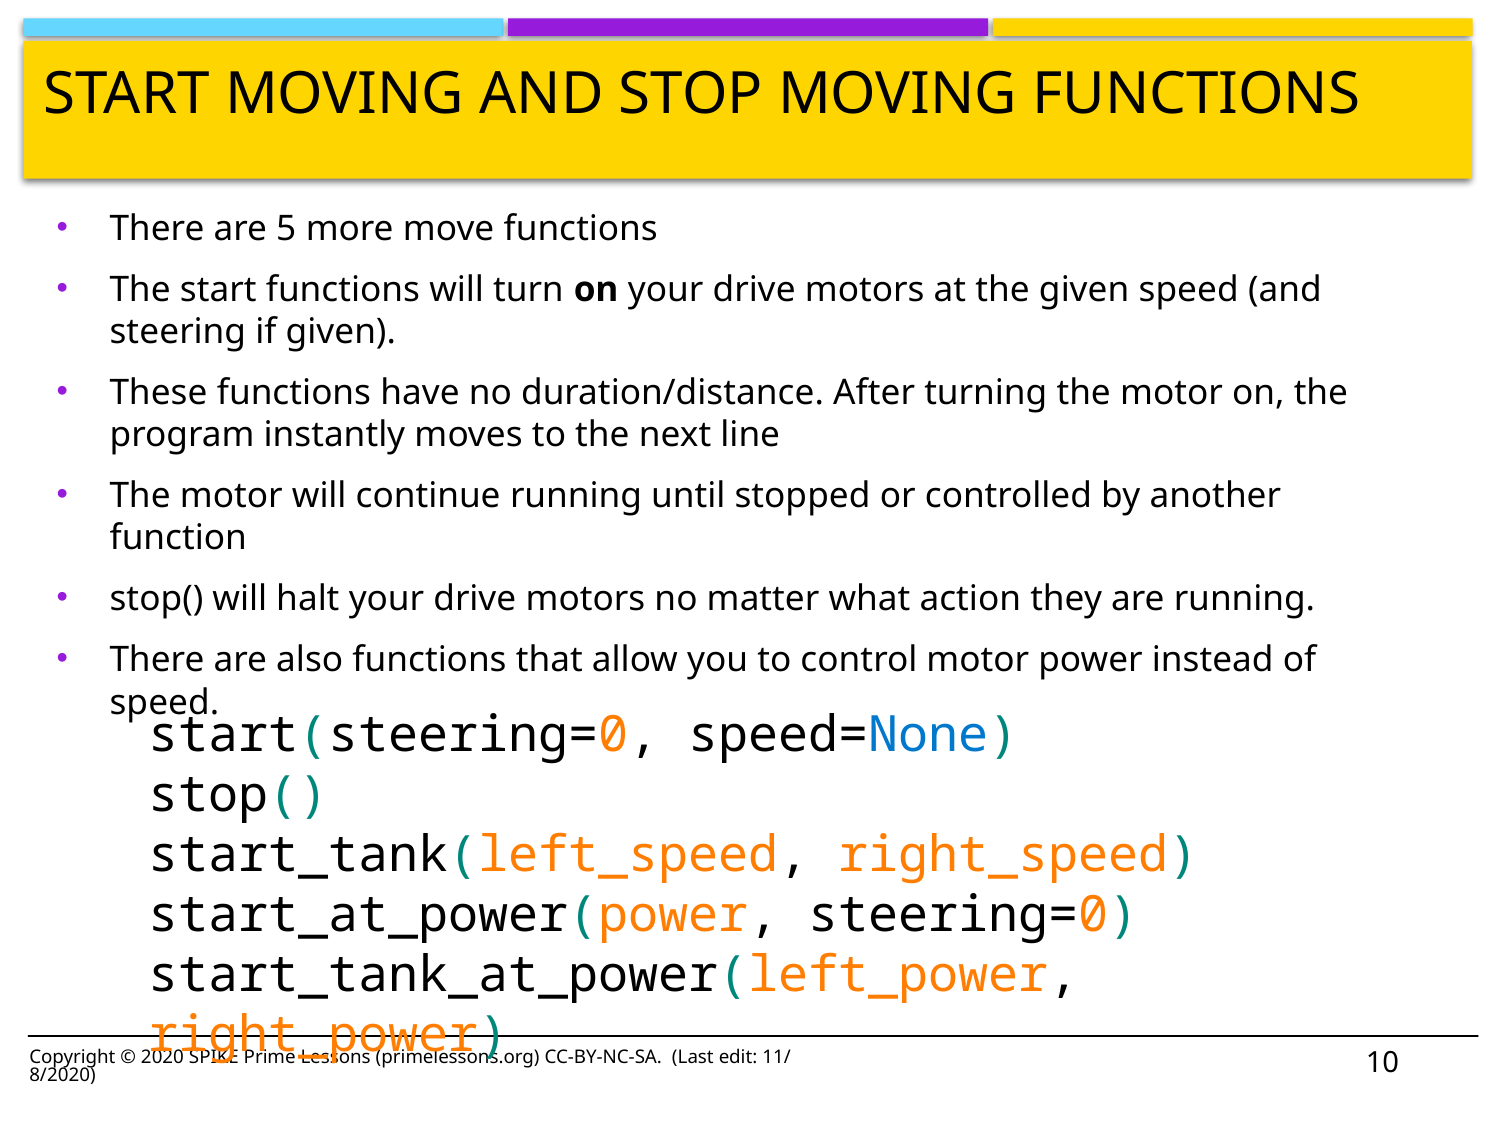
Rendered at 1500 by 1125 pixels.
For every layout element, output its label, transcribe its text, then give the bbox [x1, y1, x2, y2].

text_box start(steering=0, speed=None) stop() start_tank(left_speed, right_speed) start_at_power(power, steering=0) start_tank_at_power(left_power, right_power) [133, 694, 1428, 1069]
footer Copyright © 2020 SPIKE Prime Lessons (primelessons.org) CC-BY-NC-SA. (Last edit: 11/8/2020) [14, 1036, 814, 1097]
list There are 5 more move functions The start functions will turn on your drive motors at the given speed (and steering if given). These functions have no duration/distance. After turning the motor on, the program instantly moves to the next line The motor will continue running until stopped or controlled by another function stop() will halt your drive motors no matter what action they are running. There are also functions that allow you to control motor power instead of speed. [41, 197, 1428, 731]
slide_number 10 [1351, 1036, 1478, 1097]
title Start Moving and Stop Moving Functions [28, 48, 1464, 172]
